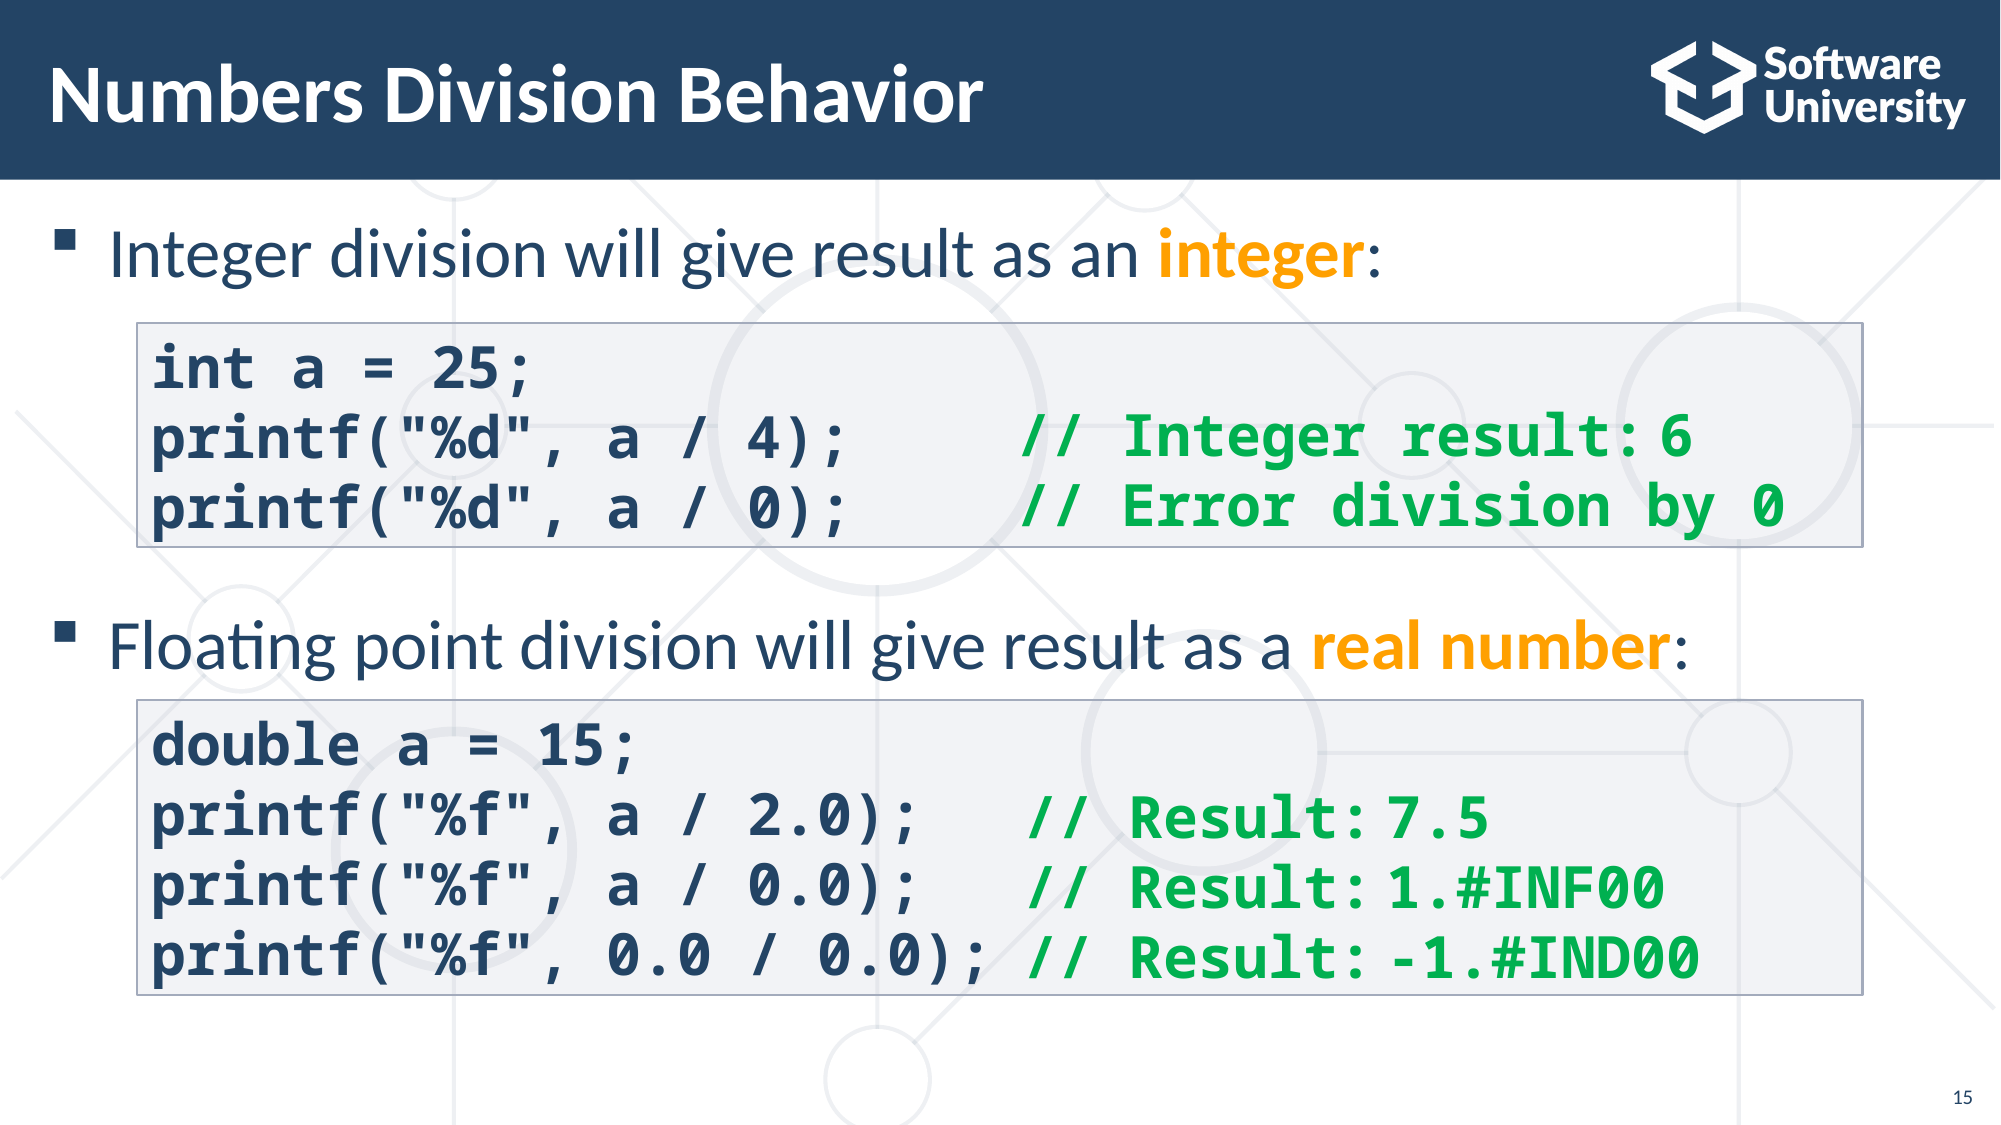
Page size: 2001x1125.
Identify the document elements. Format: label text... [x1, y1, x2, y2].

text_box int a = 25; printf("%d", a / 4); printf("%d", a / 0); [137, 322, 1863, 548]
text_box // Integer result: 6 // Error division by 0 [1001, 390, 1863, 546]
text_box double a = 15; printf("%f", a / 2.0); printf("%f", a / 0.0); printf("%f", 0.0 / 0.0); [137, 699, 1863, 995]
slide_number 15 [1927, 1067, 1989, 1117]
list Integer division will give result as an integer: Floating point division will give result as a real number: [31, 196, 1970, 1104]
text_box // Result: 7.5 // Result: 1.#INF00 // Result: -1.#IND00 [1008, 772, 1869, 998]
picture [1651, 41, 1966, 134]
title Numbers Division Behavior [31, 16, 1625, 162]
